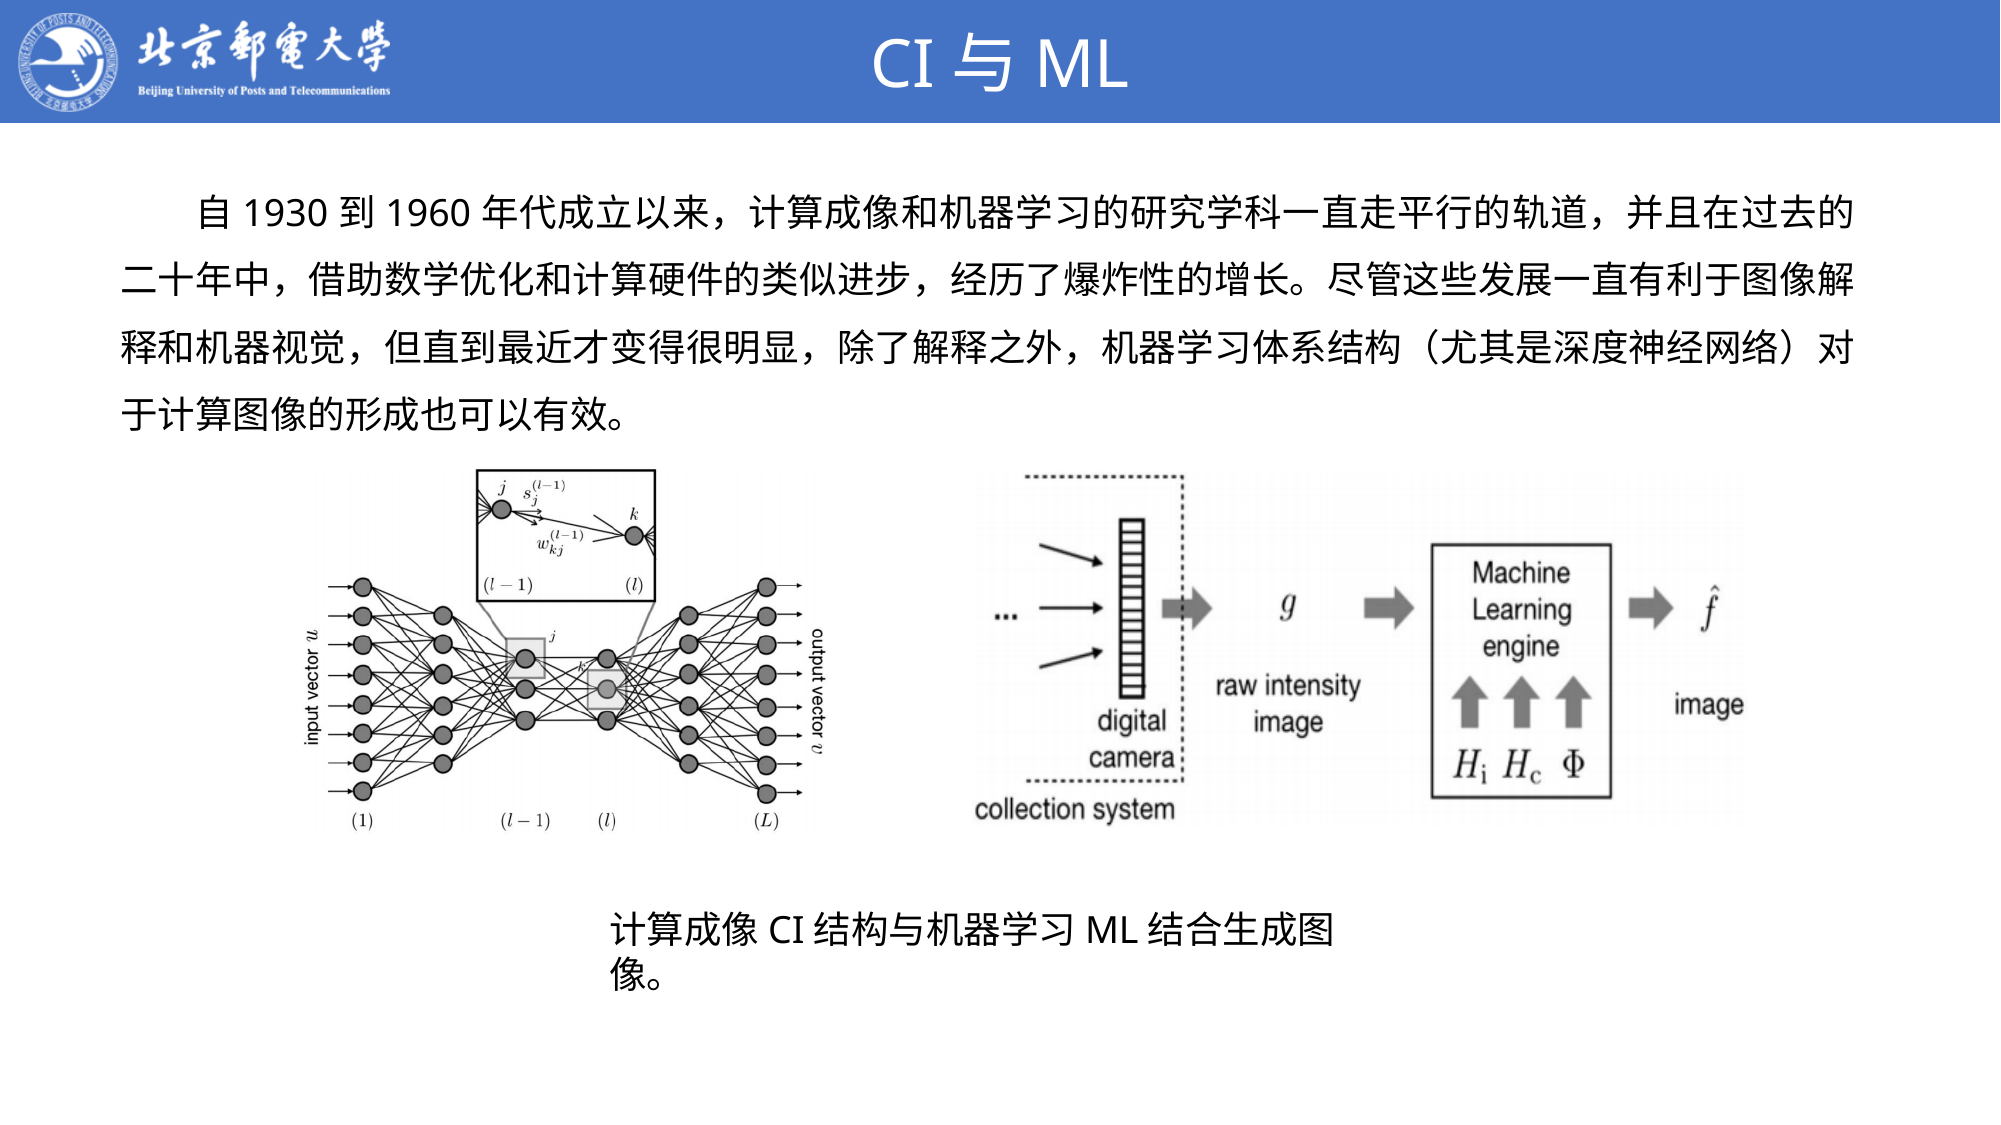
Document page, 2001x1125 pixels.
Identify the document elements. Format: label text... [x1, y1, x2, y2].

text_box CI与ML [698, 13, 1301, 109]
picture [297, 460, 832, 839]
picture [18, 13, 390, 112]
text_box [0, 0, 2000, 124]
text_box 自1930到1960年代成立以来，计算成像和机器学习的研究学科一直走平行的轨道，并且在过去的二十年中，借助数学优化和计算硬件的类似进步，经历了爆炸性的增长。尽管这些发展一直有利于图像解释和机器视觉，但直到最近才变得很明显，除了解释之外，机器学习体系结构（尤其是深度神经网络）对于计算图像的形成也可以有效。 [105, 159, 1870, 444]
picture [967, 462, 1748, 828]
text_box 计算成像CI结构与机器学习ML结合生成图像。 [594, 898, 1364, 1004]
